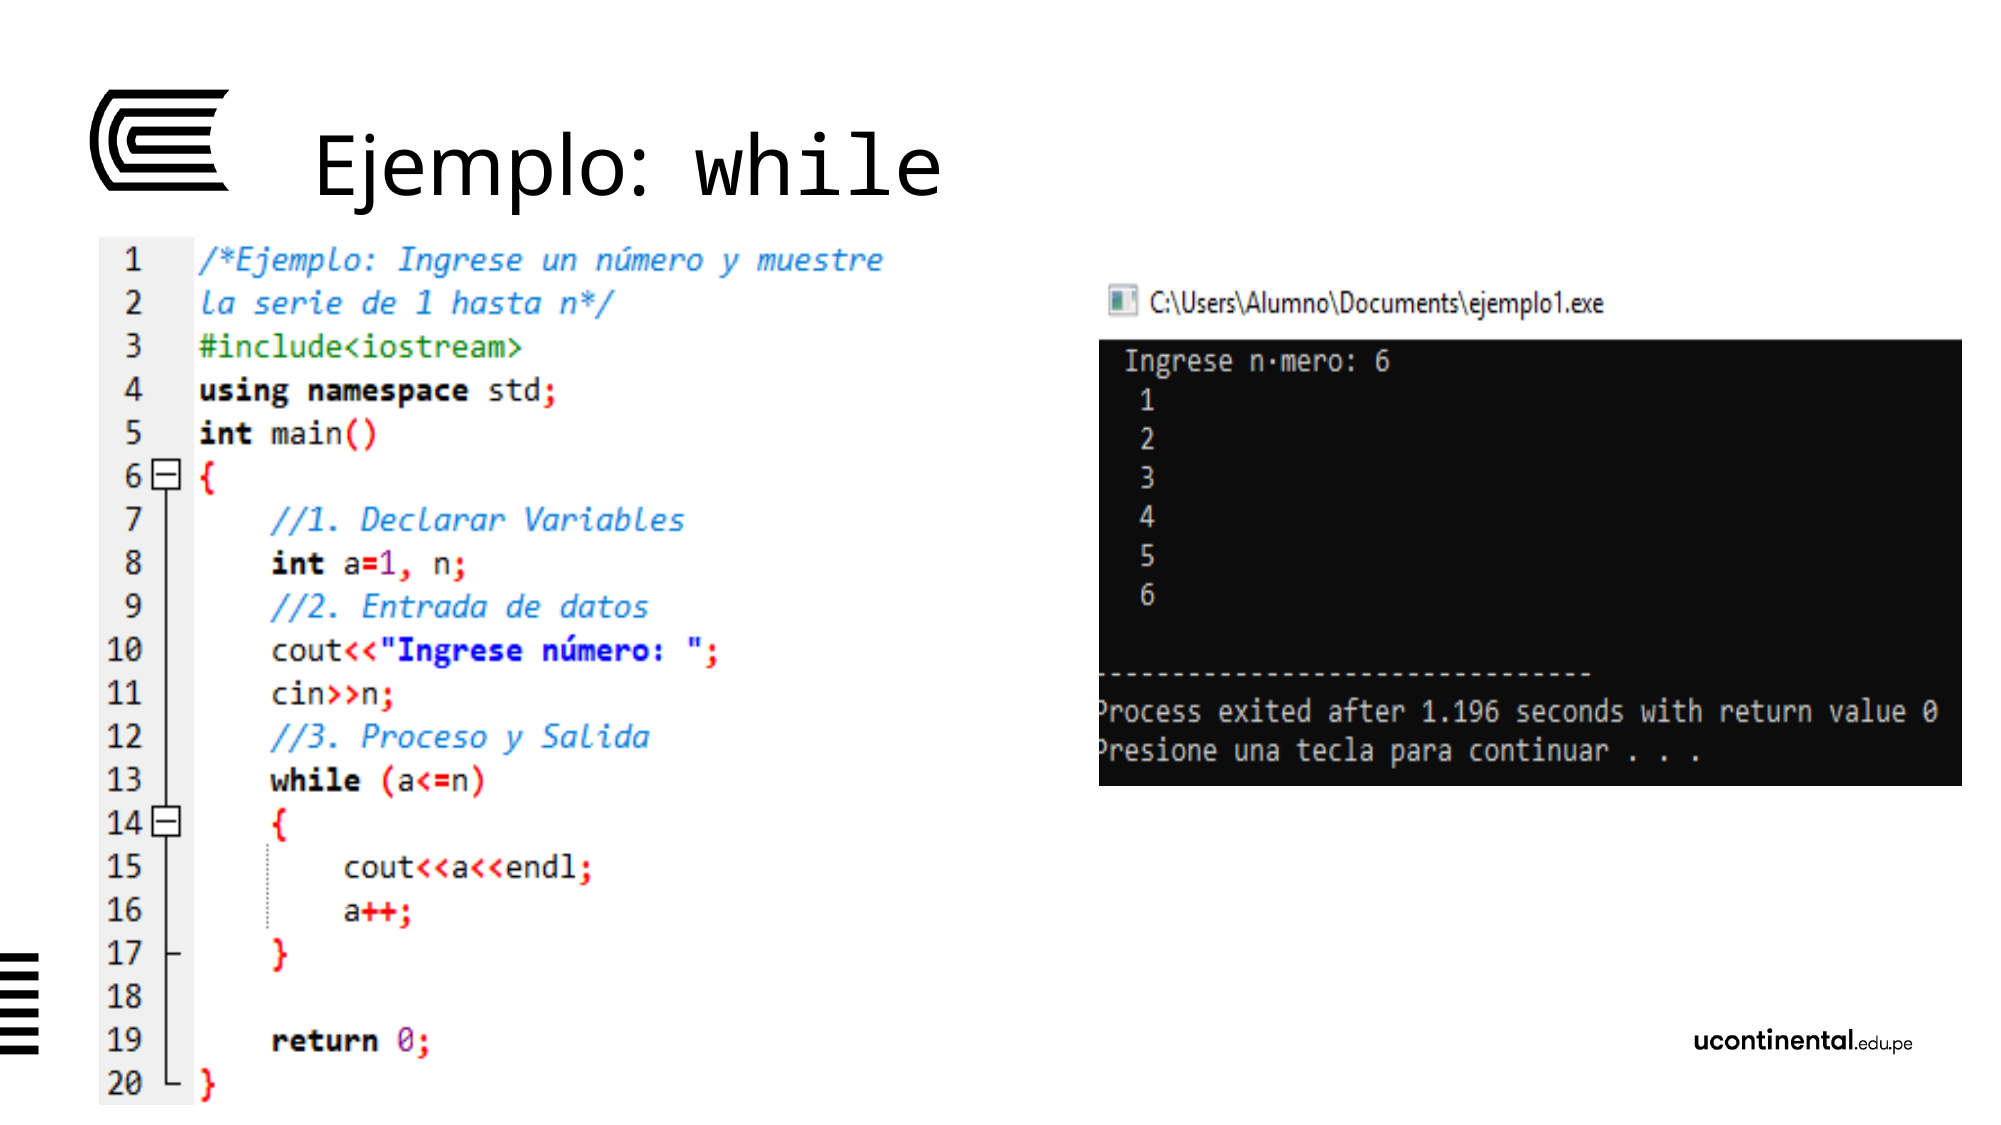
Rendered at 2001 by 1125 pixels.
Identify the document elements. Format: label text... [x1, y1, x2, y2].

title Ejemplo: while [297, 59, 1863, 278]
picture [0, 0, 2001, 1125]
